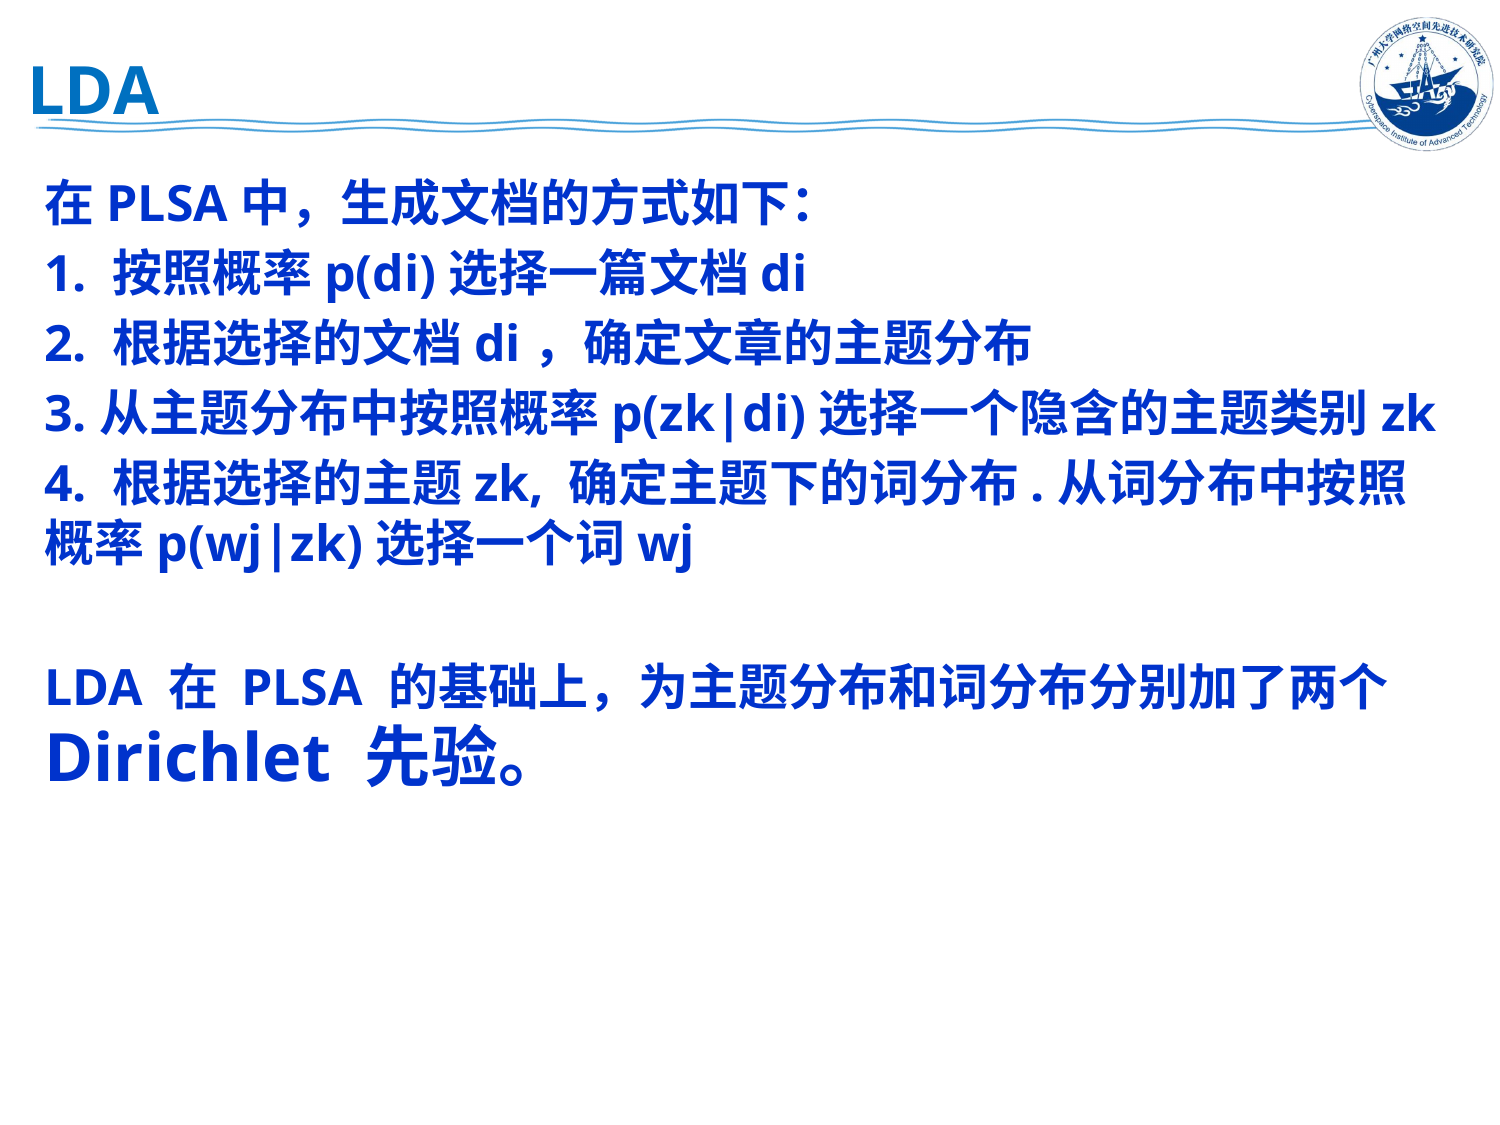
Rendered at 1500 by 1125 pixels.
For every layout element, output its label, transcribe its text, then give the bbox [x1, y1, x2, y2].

title LDA [12, 0, 1363, 182]
list 在PLSA中，生成文档的方式如下： 1. 按照概率p(di)选择一篇文档di 2. 根据选择的文档di，确定文章的主题分布 3.从主题分布中按照概率p(zk|di)选择一个隐含的主题类别zk 4. 根据选择的主题zk, 确定主题下的词分布.从词分布中按照概率p(wj|zk)选择一个词wj LDA 在 PLSA 的基础上，为主题分布和词分布分别加了两个 Dirichlet 先验。 [29, 164, 1471, 1012]
picture [1363, 8, 1500, 158]
